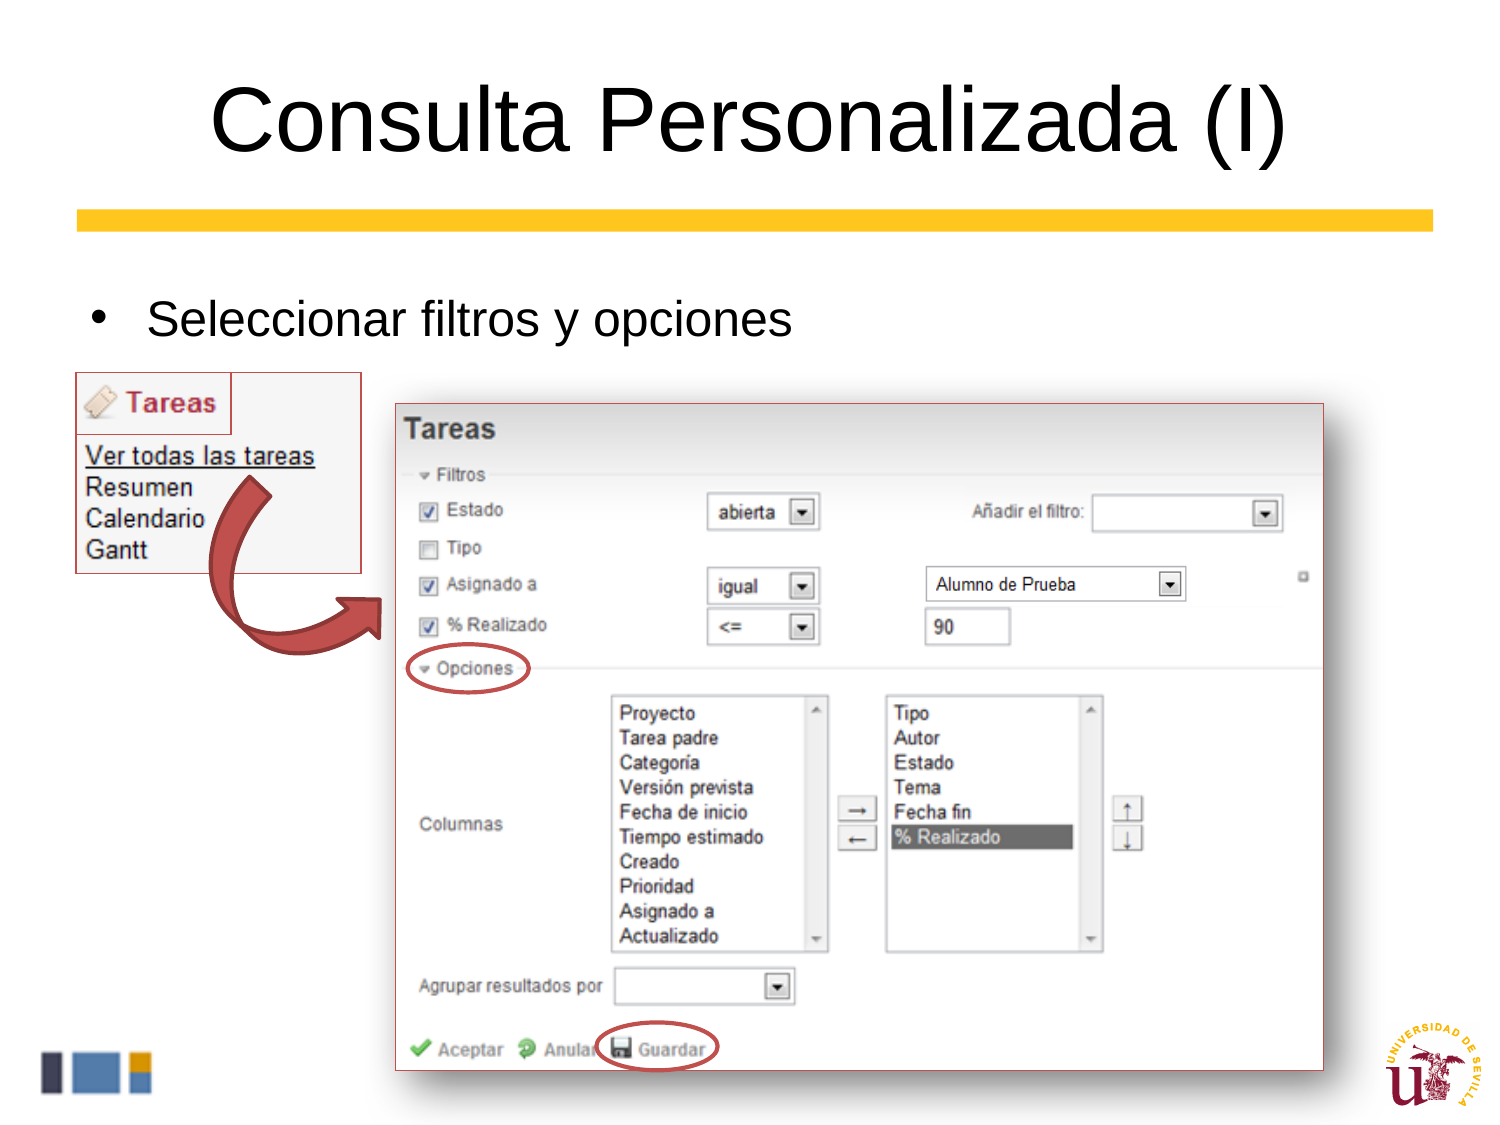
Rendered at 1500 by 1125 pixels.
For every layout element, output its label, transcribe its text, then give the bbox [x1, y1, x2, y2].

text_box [76, 373, 361, 574]
picture [29, 1044, 164, 1109]
title Consulta Personalizada (I) [74, 44, 1426, 185]
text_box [395, 403, 1324, 1071]
list Seleccionar filtros y opciones [74, 278, 1426, 1024]
picture [1386, 1023, 1481, 1106]
